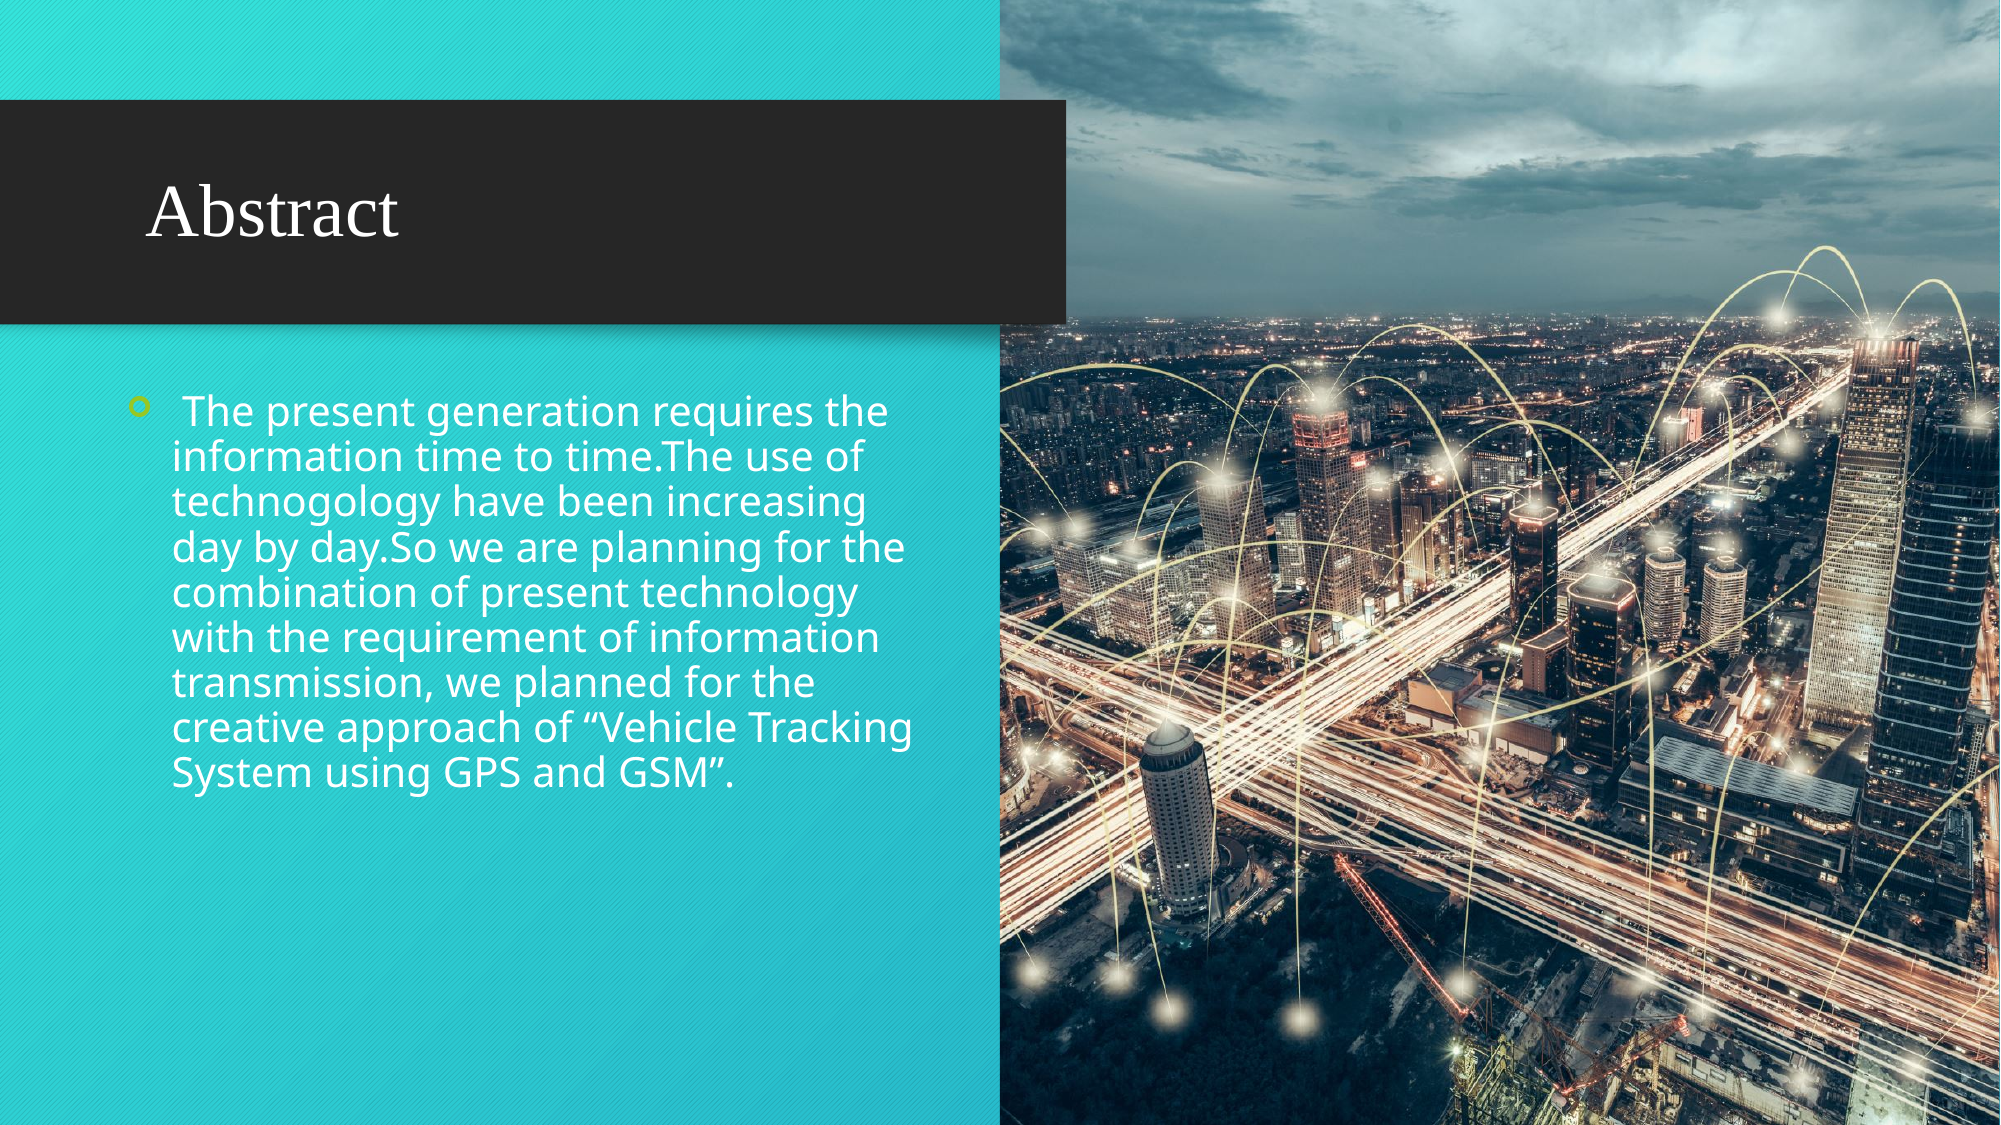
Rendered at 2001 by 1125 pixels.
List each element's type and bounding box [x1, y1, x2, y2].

text_box [0, 0, 999, 322]
picture [1409, 1072, 1417, 1086]
picture [0, 0, 2000, 1125]
text_box [0, 367, 999, 1125]
